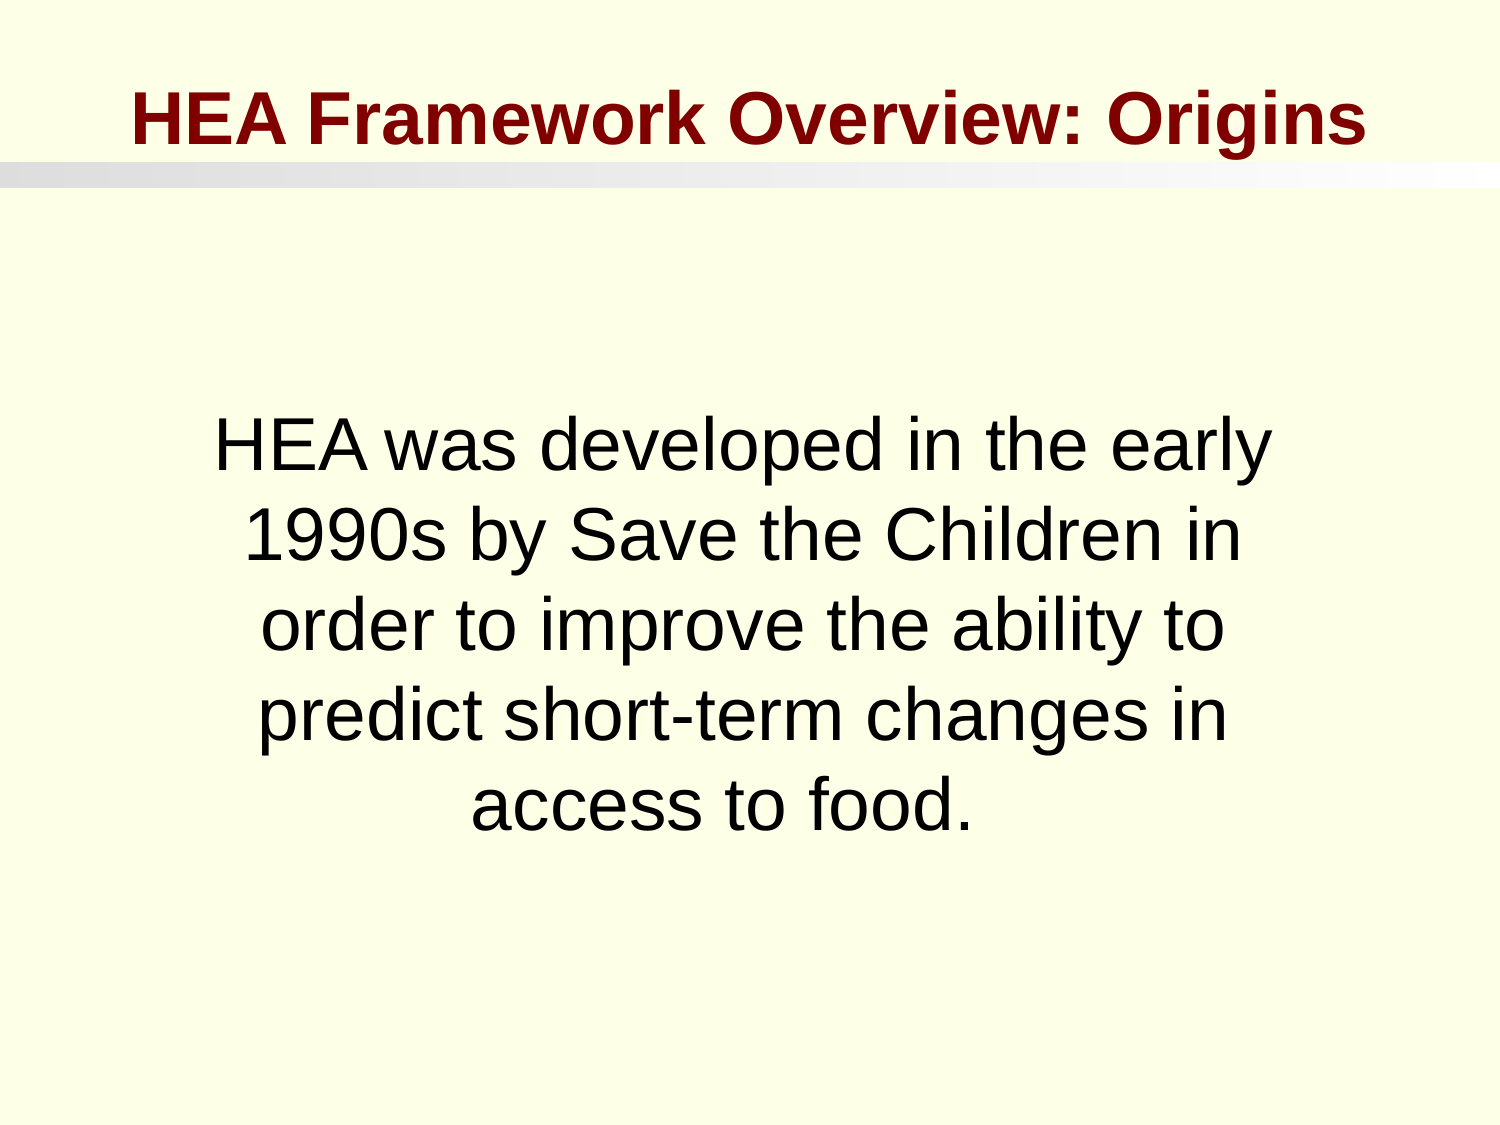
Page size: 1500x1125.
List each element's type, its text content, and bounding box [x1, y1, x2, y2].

text_box [0, 162, 1500, 188]
text_box HEA was developed in the early 1990s by Save the Children in order to improve the ability to predict short-term changes in access to food. [137, 387, 1350, 853]
text_box HEA Framework Overview: Origins [112, 62, 1388, 162]
